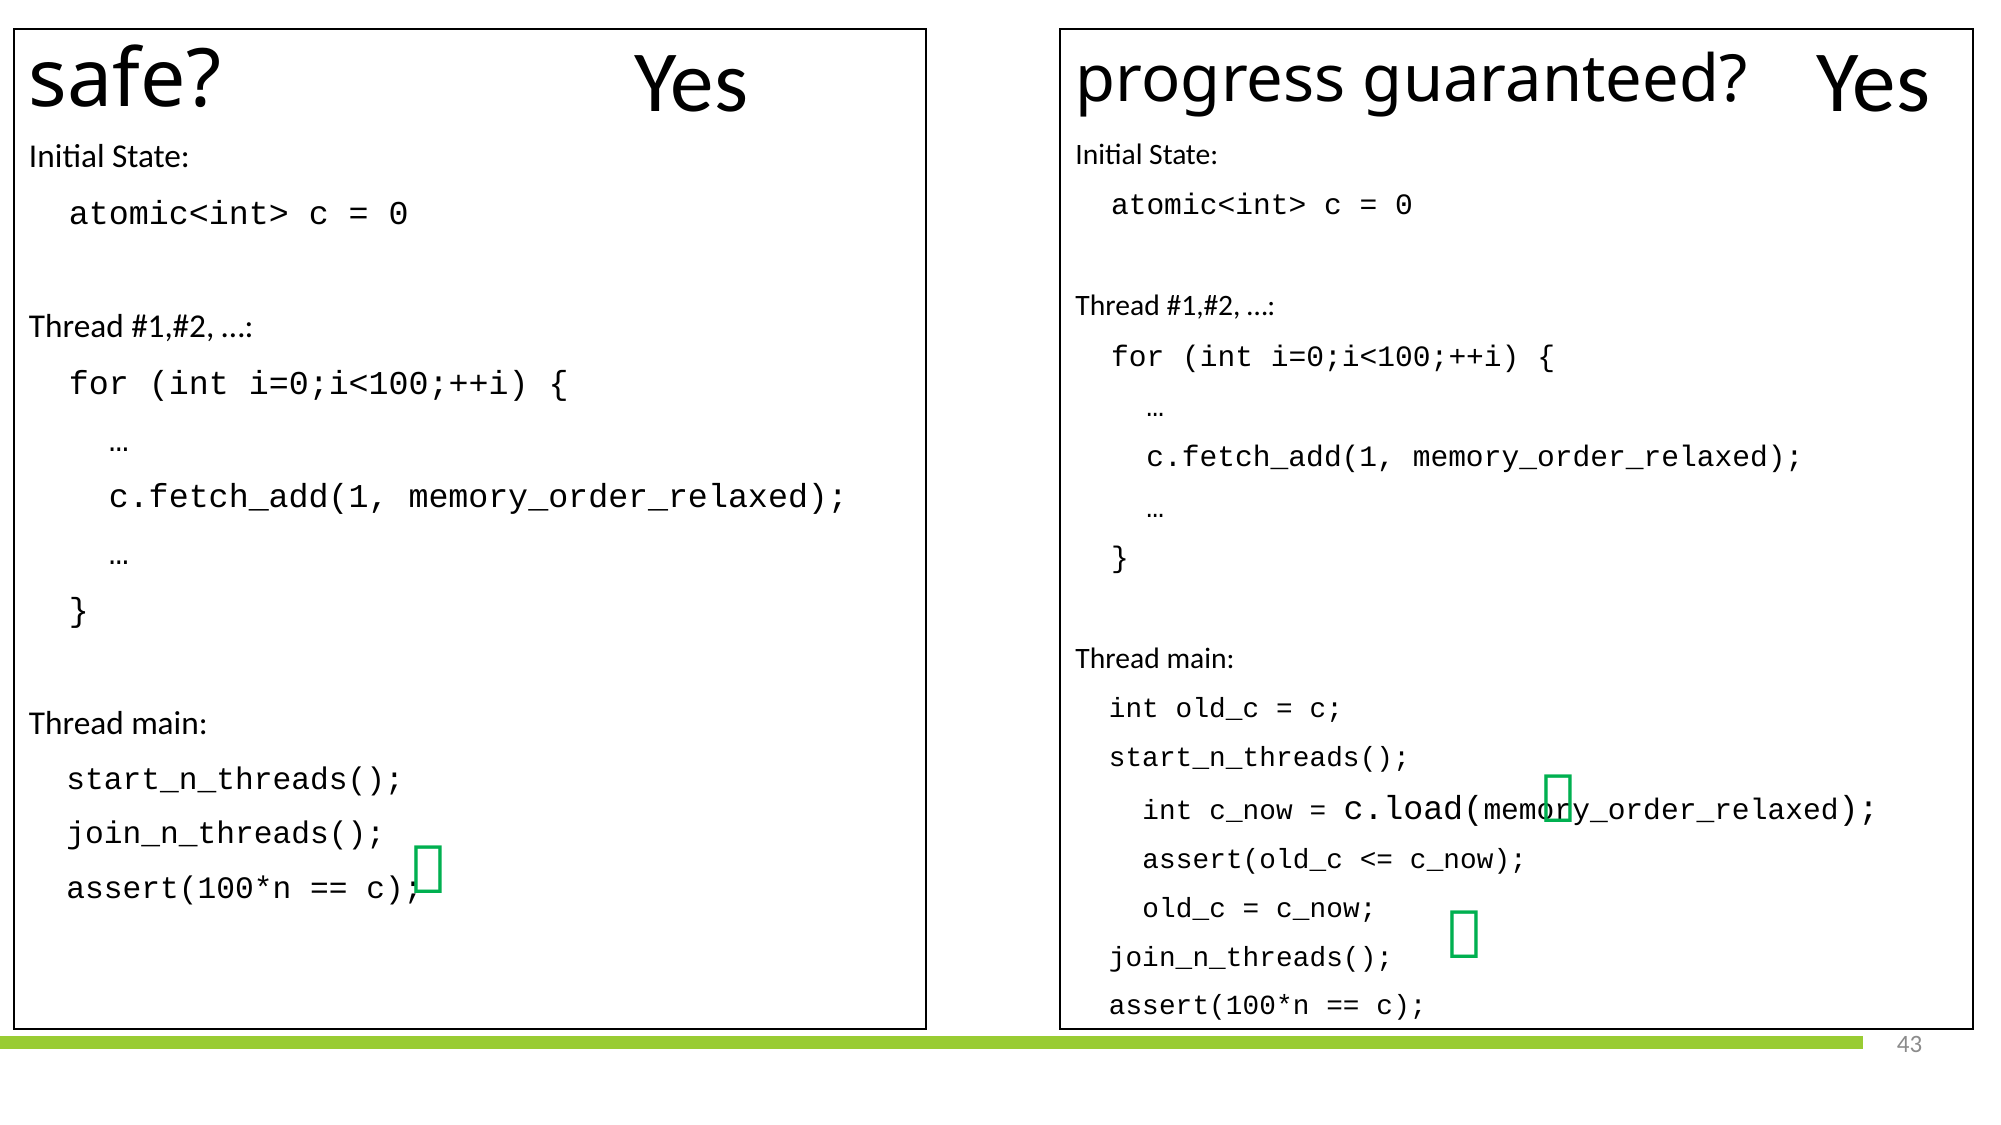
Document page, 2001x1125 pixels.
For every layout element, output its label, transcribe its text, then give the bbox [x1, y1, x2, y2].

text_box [1060, 29, 1973, 1029]
picture [0, 1030, 1487, 1056]
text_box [13, 29, 927, 1029]
slide_number 43 [1487, 1029, 1938, 1073]
